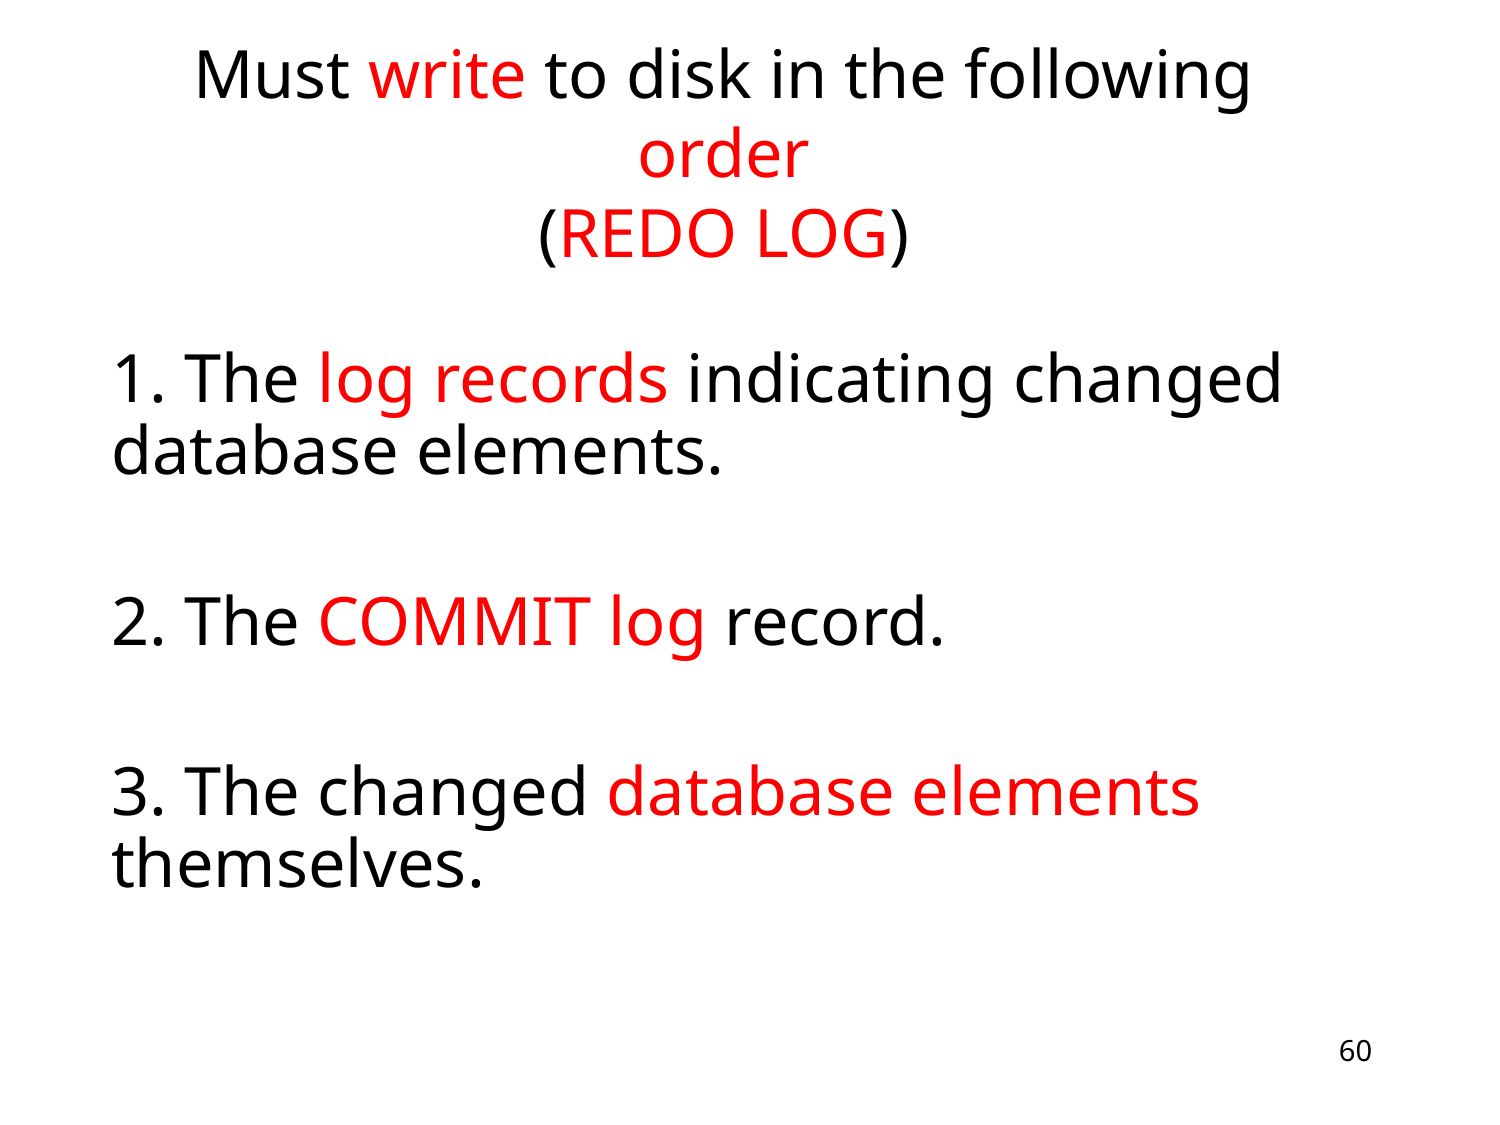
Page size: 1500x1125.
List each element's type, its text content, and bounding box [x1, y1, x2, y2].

title Must write to disk in the following order (REDO LOG) [86, 57, 1362, 246]
list 1. The log records indicating changed database elements. 2. The COMMIT log record. 3. The changed database elements themselves. [96, 244, 1372, 920]
slide_number 60 [1074, 1024, 1388, 1101]
